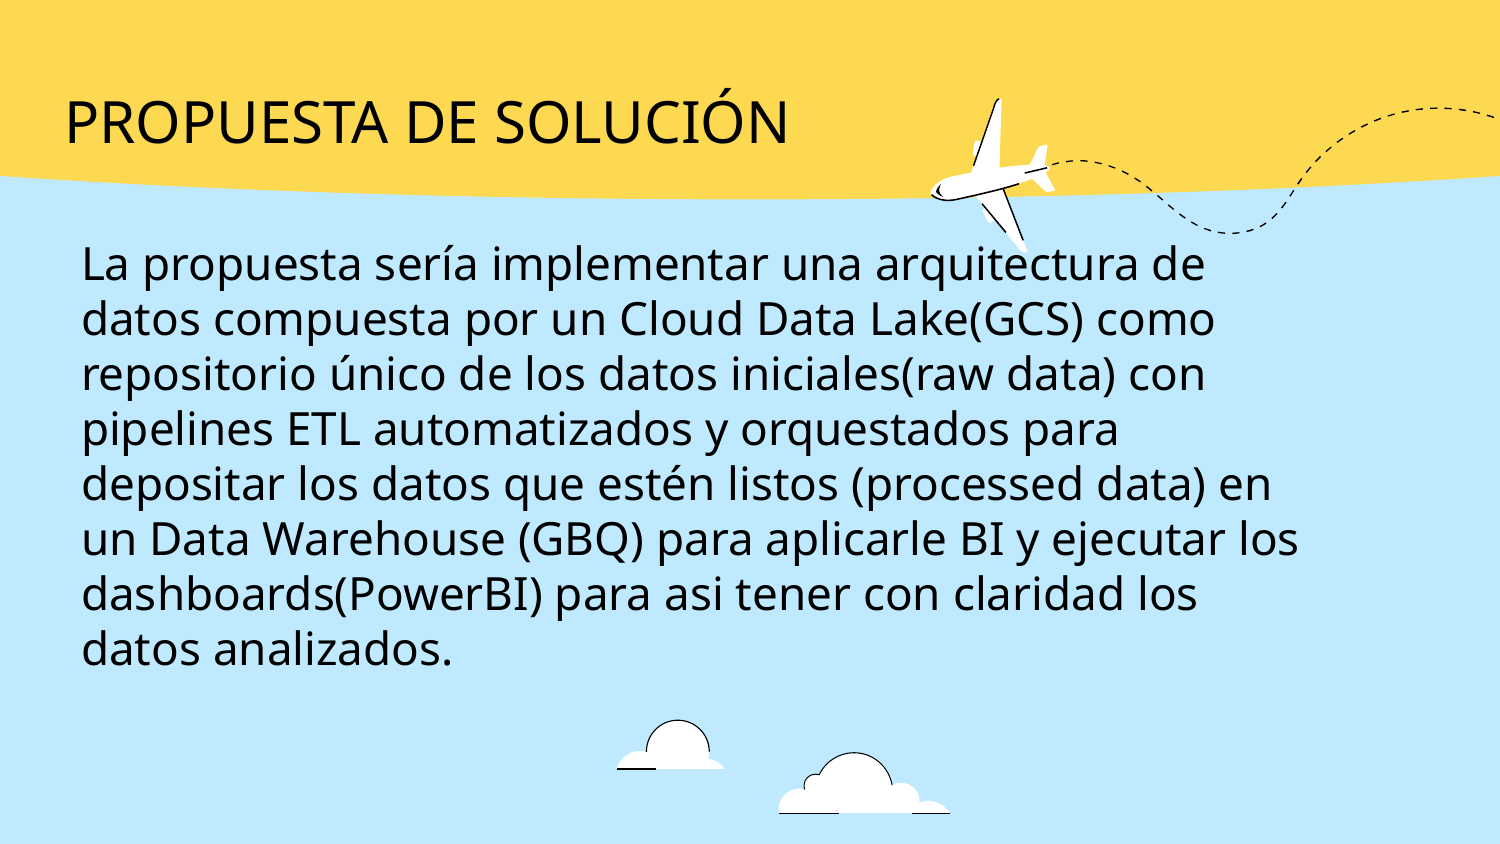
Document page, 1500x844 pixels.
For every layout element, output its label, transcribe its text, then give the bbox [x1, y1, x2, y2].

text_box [925, 0, 1500, 316]
title PROPUESTA DE SOLUCIÓN [49, 72, 920, 167]
title La propuesta sería implementar una arquitectura de datos compuesta por un Cloud Data Lake(GCS) como repositorio único de los datos iniciales(raw data) con pipelines ETL automatizados y orquestados para depositar los datos que estén listos (processed data) en un Data Warehouse (GBQ) para aplicarle BI y ejecutar los dashboards(PowerBI) para asi tener con claridad los datos analizados. [65, 234, 1330, 676]
